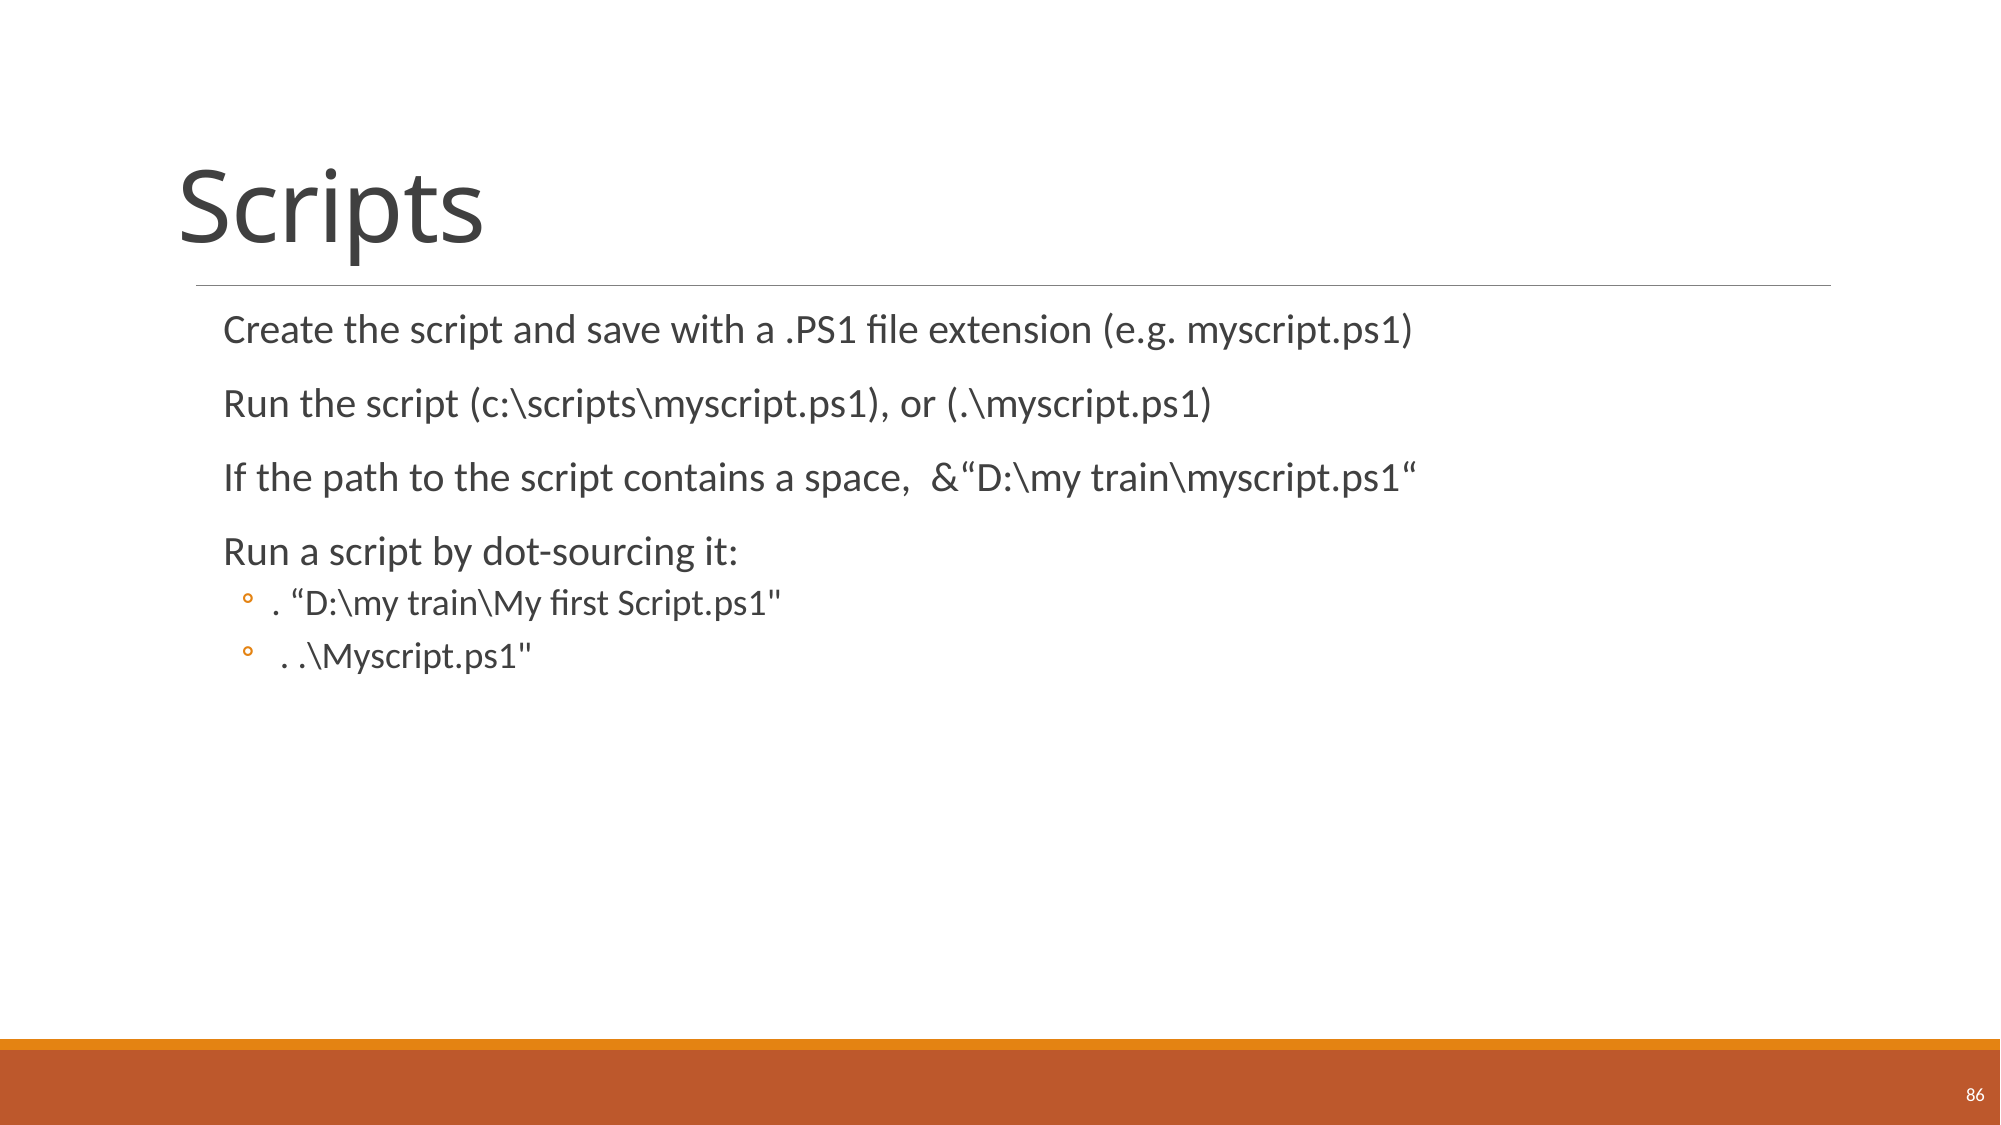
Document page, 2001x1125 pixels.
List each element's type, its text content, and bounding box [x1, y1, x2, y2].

title Scripts [162, 87, 1853, 271]
slide_number 86 [1799, 1075, 2000, 1113]
list Create the script and save with a .PS1 file extension (e.g. myscript.ps1) Run the script (c:\scripts\myscript.ps1), or (.\myscript.ps1) If the path to the script contains a space, &“D:\my train\myscript.ps1“ Run a script by dot-sourcing it: . “D:\my train\My first Script.ps1" . .\Myscript.ps1" [208, 299, 1926, 951]
